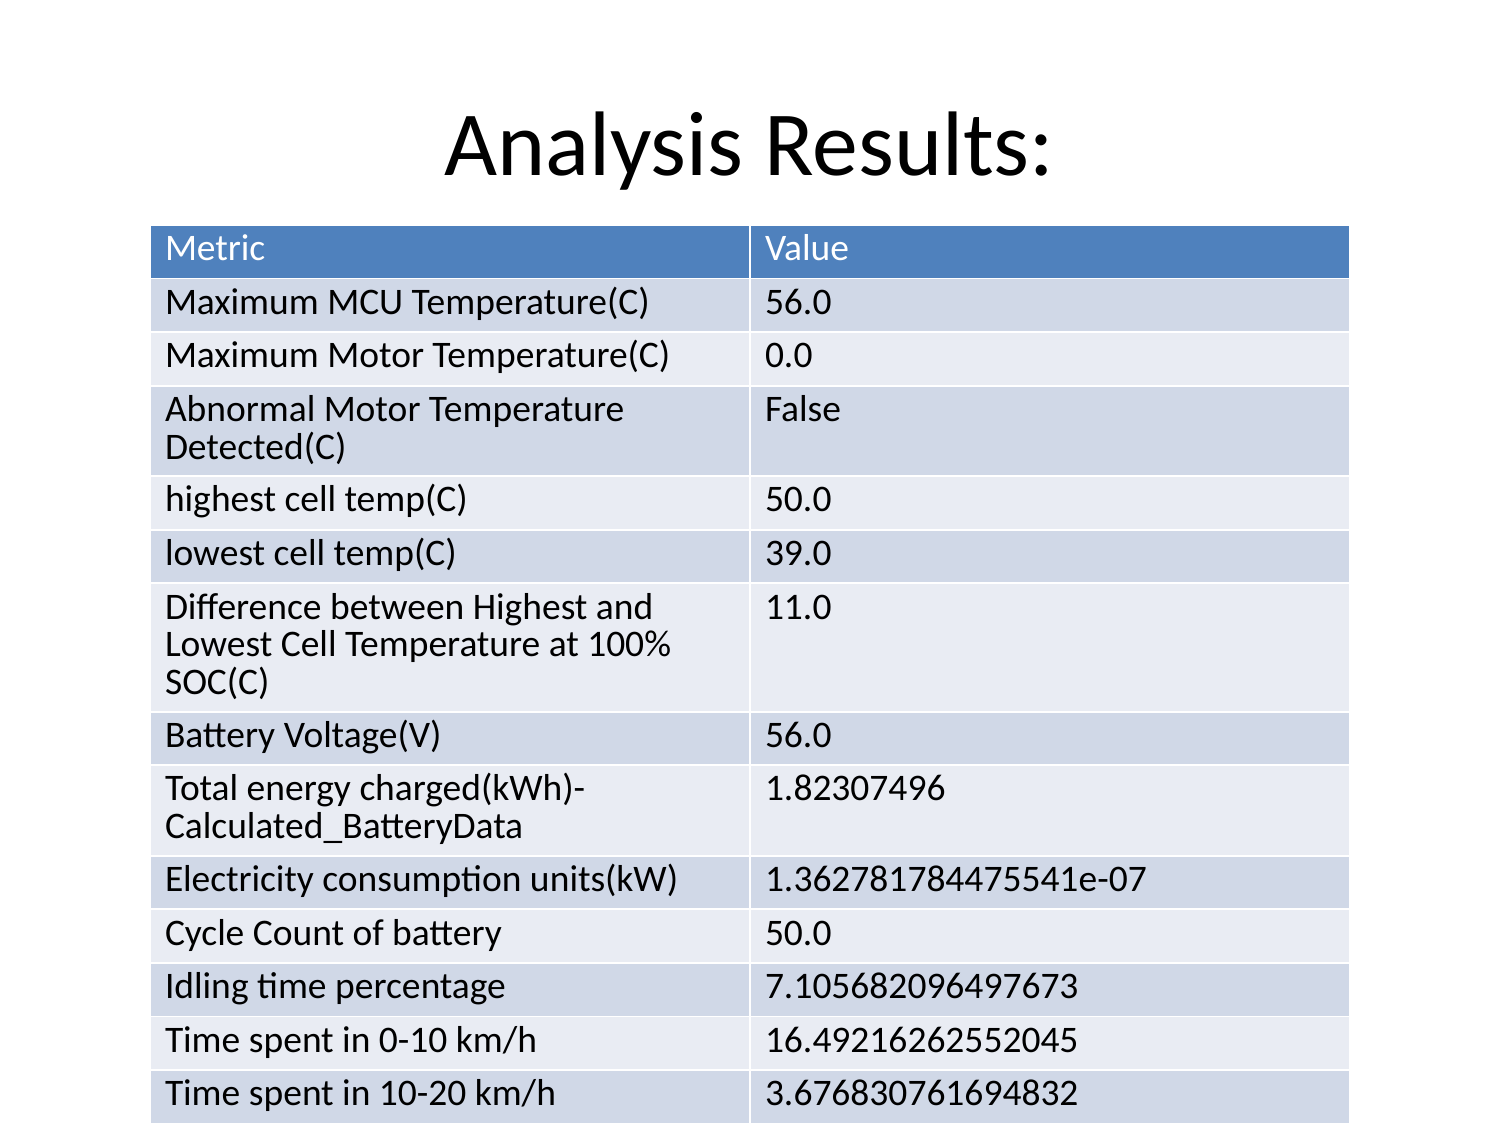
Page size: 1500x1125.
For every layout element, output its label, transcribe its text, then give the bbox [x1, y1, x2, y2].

table_cell 56.0 [751, 713, 1349, 764]
table_cell 0.0 [751, 333, 1349, 385]
table_header Value [751, 226, 1349, 278]
table_cell 1.82307496 [751, 766, 1349, 855]
table_cell highest cell temp(C) [151, 477, 749, 529]
table_cell Maximum MCU Temperature(C) [151, 279, 749, 331]
table_cell Time spent in 10-20 km/h [151, 1071, 749, 1123]
table_cell 3.676830761694832 [751, 1071, 1349, 1123]
table_cell Total energy charged(kWh)- Calculated_BatteryData [151, 766, 749, 855]
table_header Metric [151, 226, 749, 278]
table_cell Time spent in 0-10 km/h [151, 1017, 749, 1069]
table_cell 50.0 [751, 477, 1349, 529]
table_cell False [751, 387, 1349, 475]
table_cell 11.0 [751, 584, 1349, 711]
table_cell 56.0 [751, 279, 1349, 331]
table_cell Maximum Motor Temperature(C) [151, 333, 749, 385]
title Analysis Results: [75, 45, 1425, 233]
table_cell 16.49216262552045 [751, 1017, 1349, 1069]
table_cell 50.0 [751, 910, 1349, 962]
table_cell lowest cell temp(C) [151, 531, 749, 582]
table_cell 1.362781784475541e-07 [751, 857, 1349, 908]
table_cell Idling time percentage [151, 964, 749, 1016]
table_cell Abnormal Motor Temperature Detected(C) [151, 387, 749, 475]
table_cell Cycle Count of battery [151, 910, 749, 962]
table_cell Electricity consumption units(kW) [151, 857, 749, 908]
table_cell 39.0 [751, 531, 1349, 582]
table_cell Battery Voltage(V) [151, 713, 749, 764]
table_cell 7.105682096497673 [751, 964, 1349, 1016]
table_cell Difference between Highest and Lowest Cell Temperature at 100% SOC(C) [151, 584, 749, 711]
